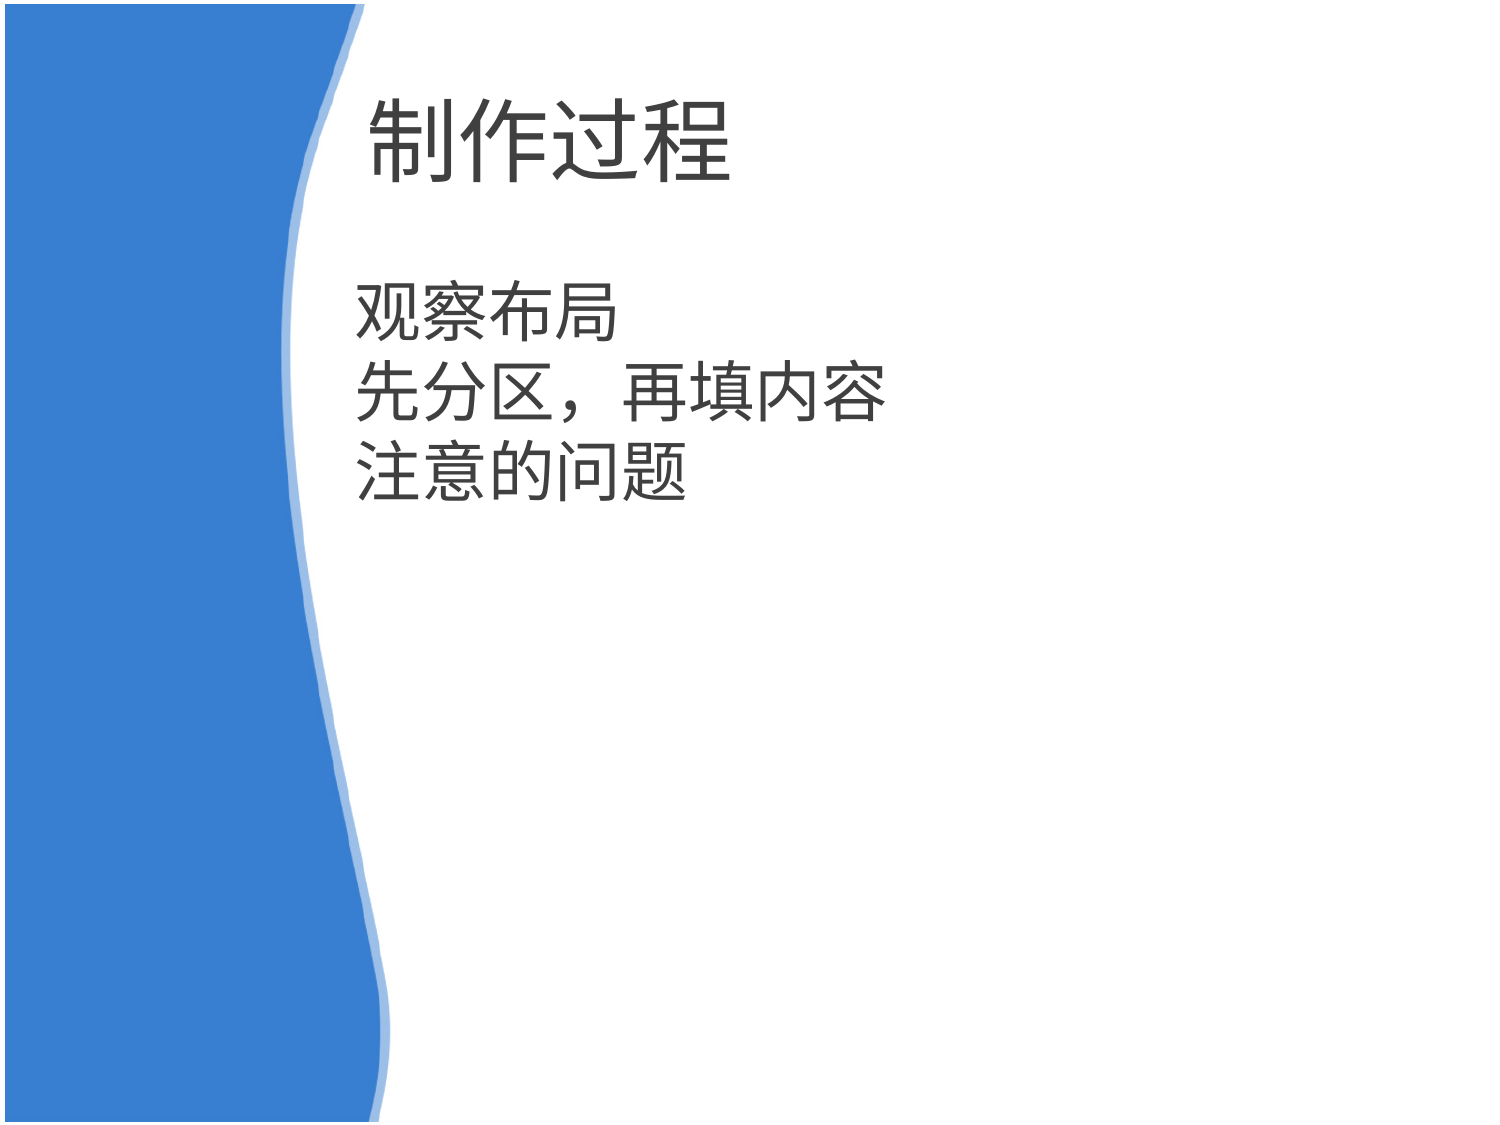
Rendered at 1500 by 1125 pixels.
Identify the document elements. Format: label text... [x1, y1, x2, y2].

title 制作过程 [351, 44, 1426, 233]
list 观察布局 先分区，再填内容 注意的问题 [339, 262, 1426, 1006]
picture [0, 0, 1500, 1125]
